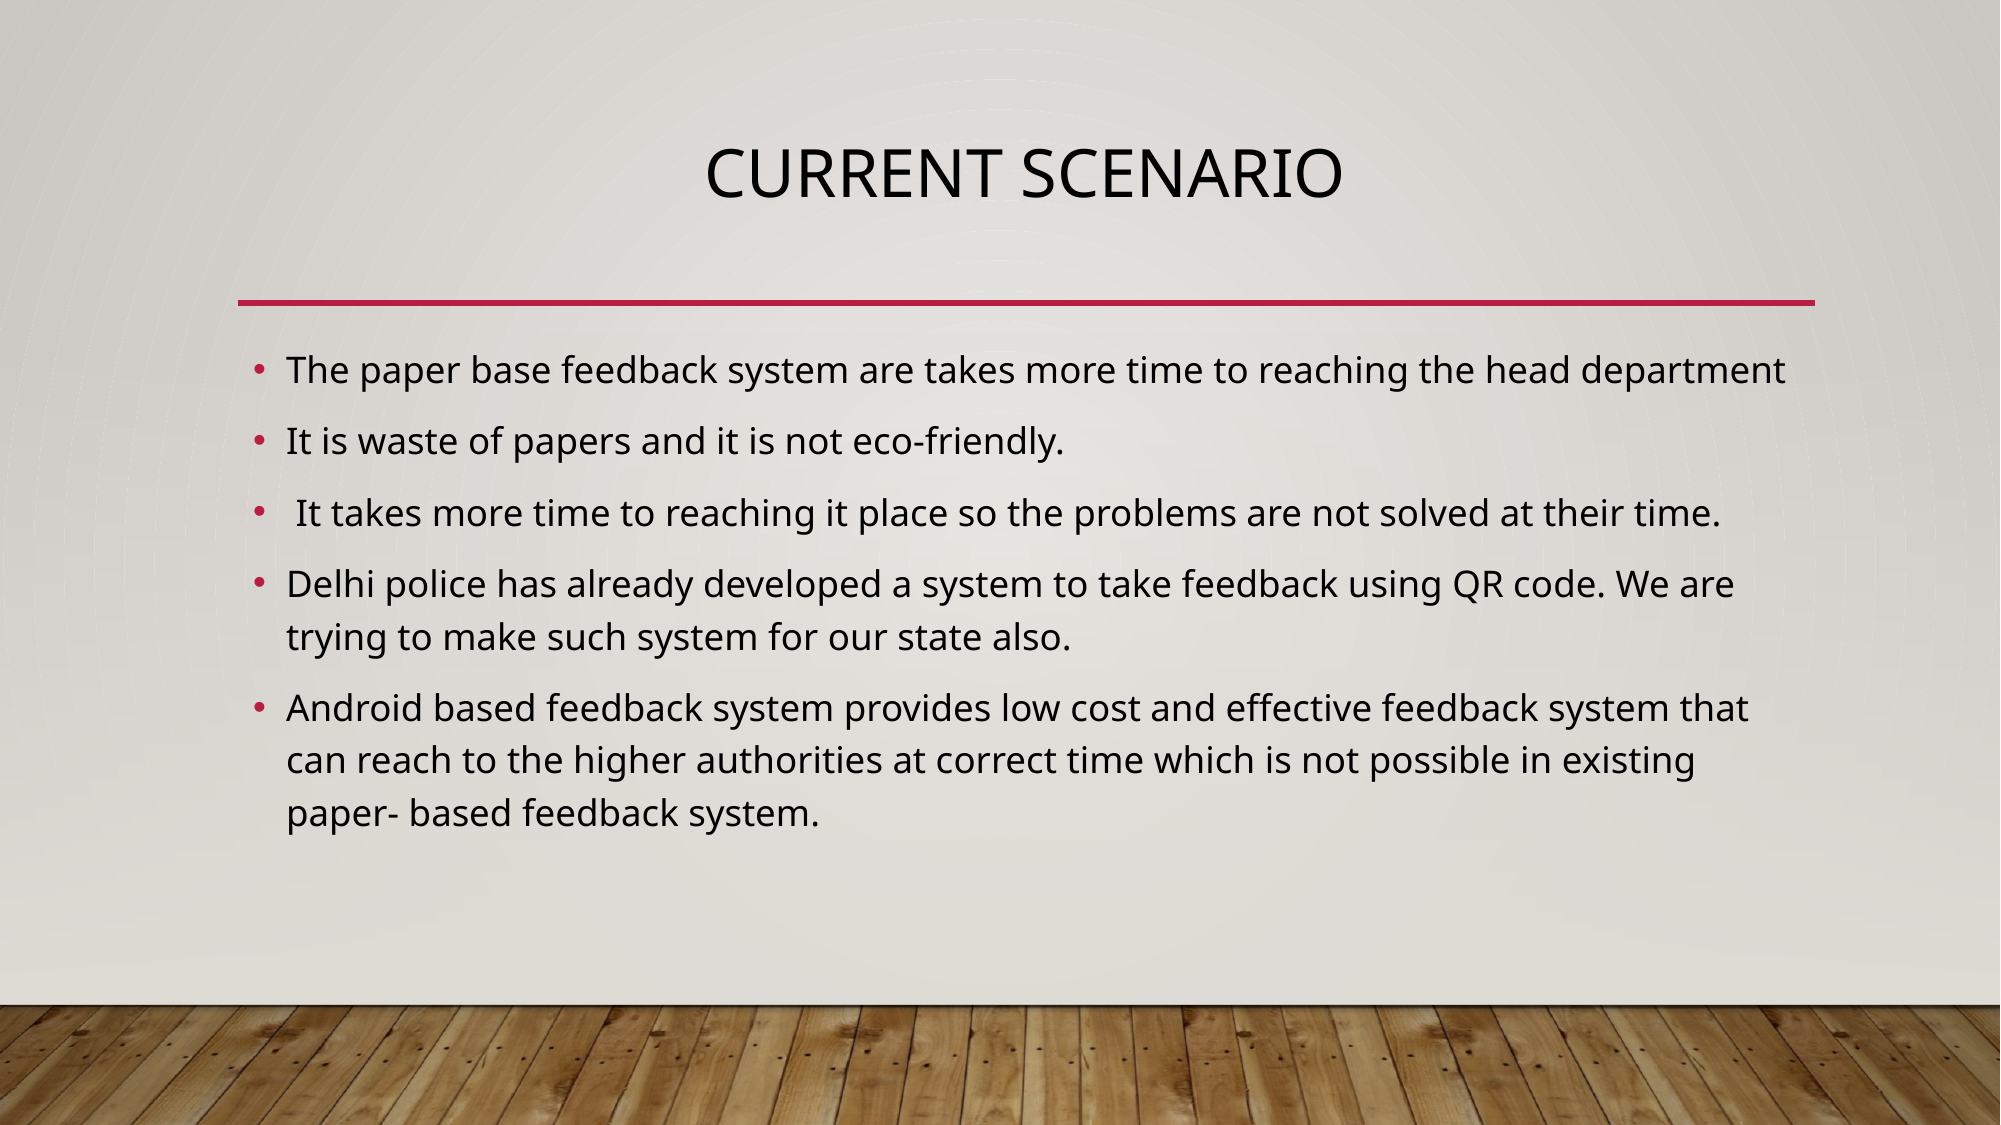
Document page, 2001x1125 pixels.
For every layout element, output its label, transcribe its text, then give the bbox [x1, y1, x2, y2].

picture [0, 1005, 2000, 1125]
list The paper base feedback system are takes more time to reaching the head department It is waste of papers and it is not eco-friendly. It takes more time to reaching it place so the problems are not solved at their time. Delhi police has already developed a system to take feedback using QR code. We are trying to make such system for our state also. Android based feedback system provides low cost and effective feedback system that can reach to the higher authorities at correct time which is not possible in existing paper- based feedback system. [238, 330, 1814, 897]
title CURRENT SCENARIO [238, 131, 1814, 305]
